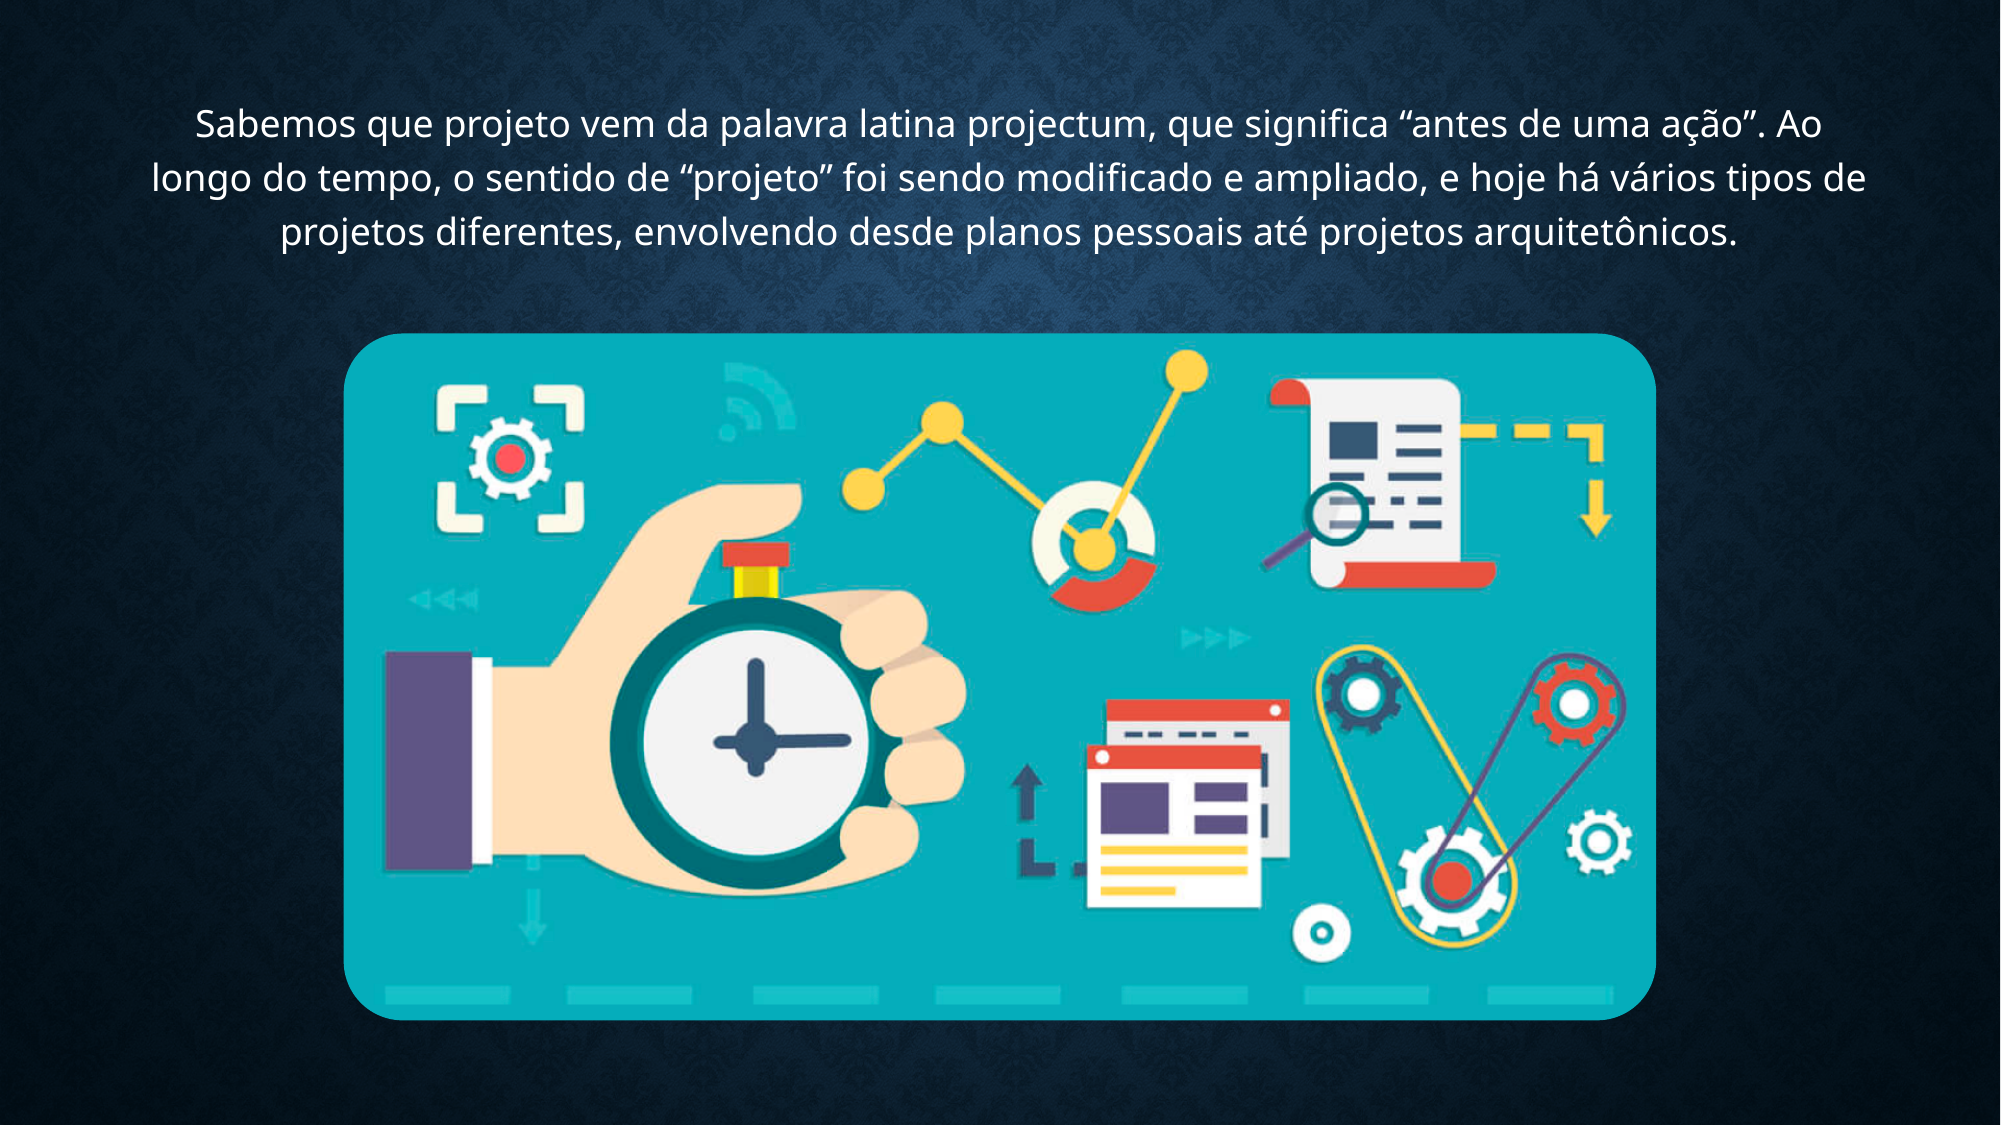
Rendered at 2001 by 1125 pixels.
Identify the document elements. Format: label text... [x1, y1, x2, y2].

list Sabemos que projeto vem da palavra latina projectum, que significa “antes de uma ação”. Ao longo do tempo, o sentido de “projeto” foi sendo modificado e ampliado, e hoje há vários tipos de projetos diferentes, envolvendo desde planos pessoais até projetos arquitetônicos. [127, 83, 1893, 285]
picture [343, 332, 1657, 1021]
